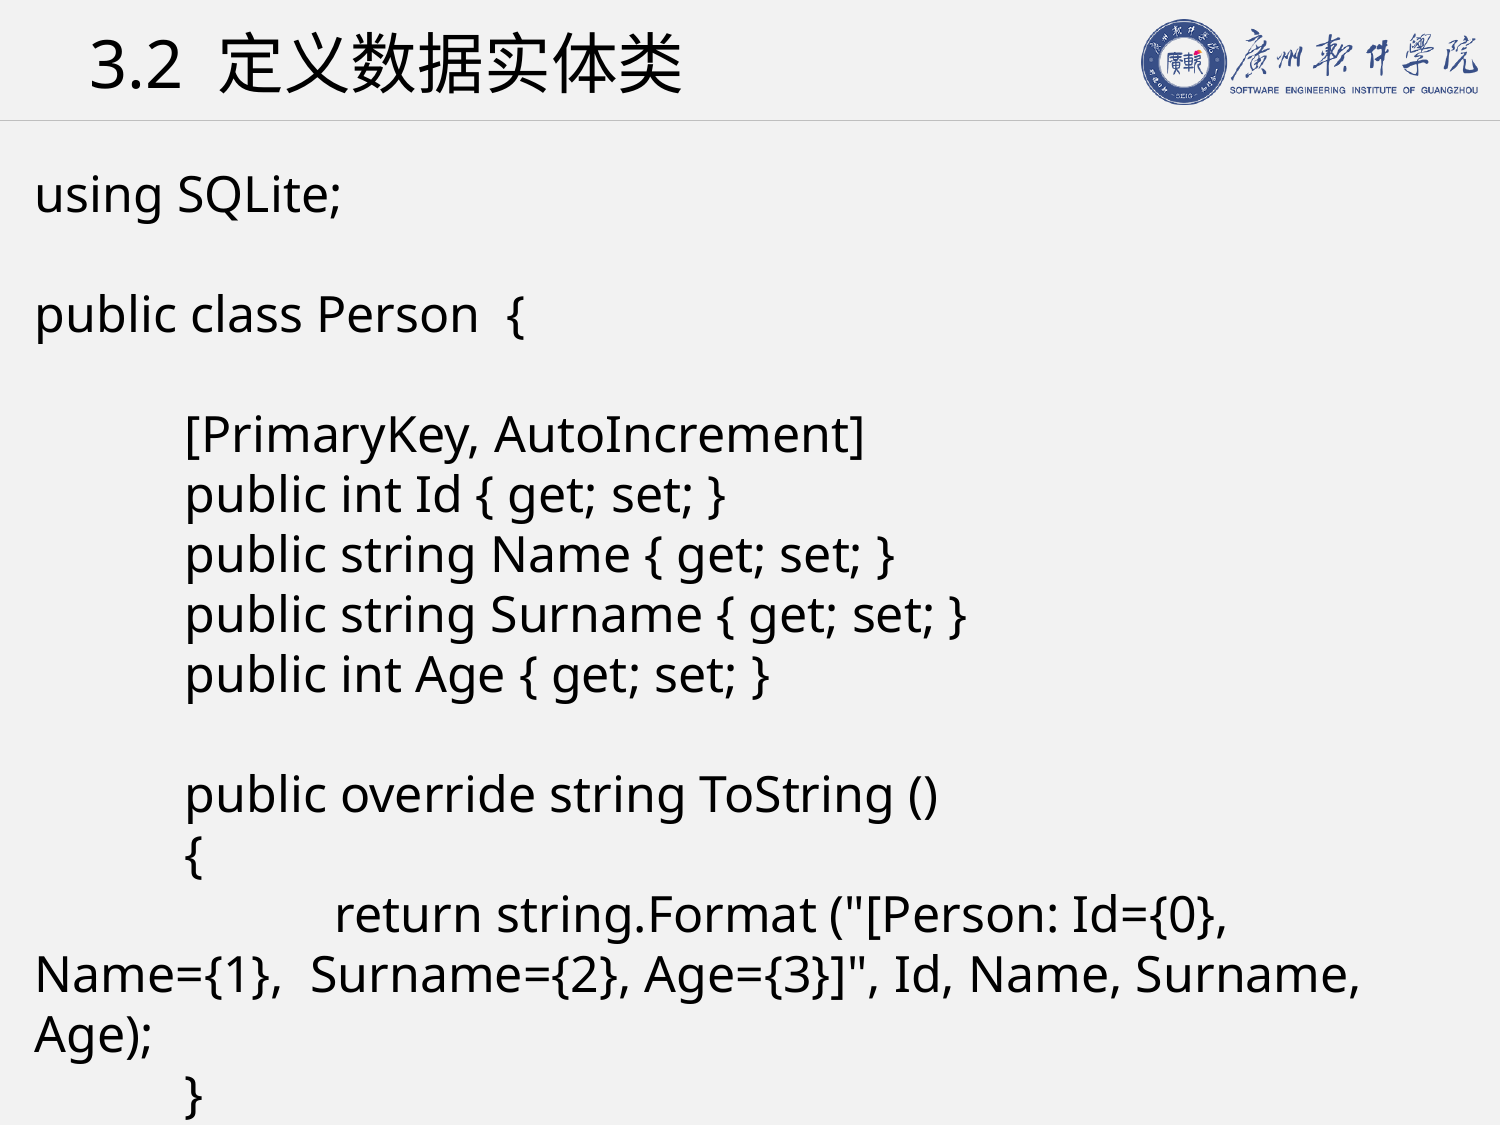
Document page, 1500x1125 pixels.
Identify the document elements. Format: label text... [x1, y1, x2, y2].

picture [1141, 19, 1478, 105]
title 3.2 定义数据实体类 [75, 23, 1023, 117]
text_box using SQLite; public class Person { [PrimaryKey, AutoIncrement] public int Id { get; set; } public string Name { get; set; } public string Surname { get; set; } public int Age { get; set; } public override string ToString () { return string.Format ("[Person: Id={0}, Name={1}, Surname={2}, Age={3}]", Id, Name, Surname, Age); } } [19, 155, 1399, 1125]
